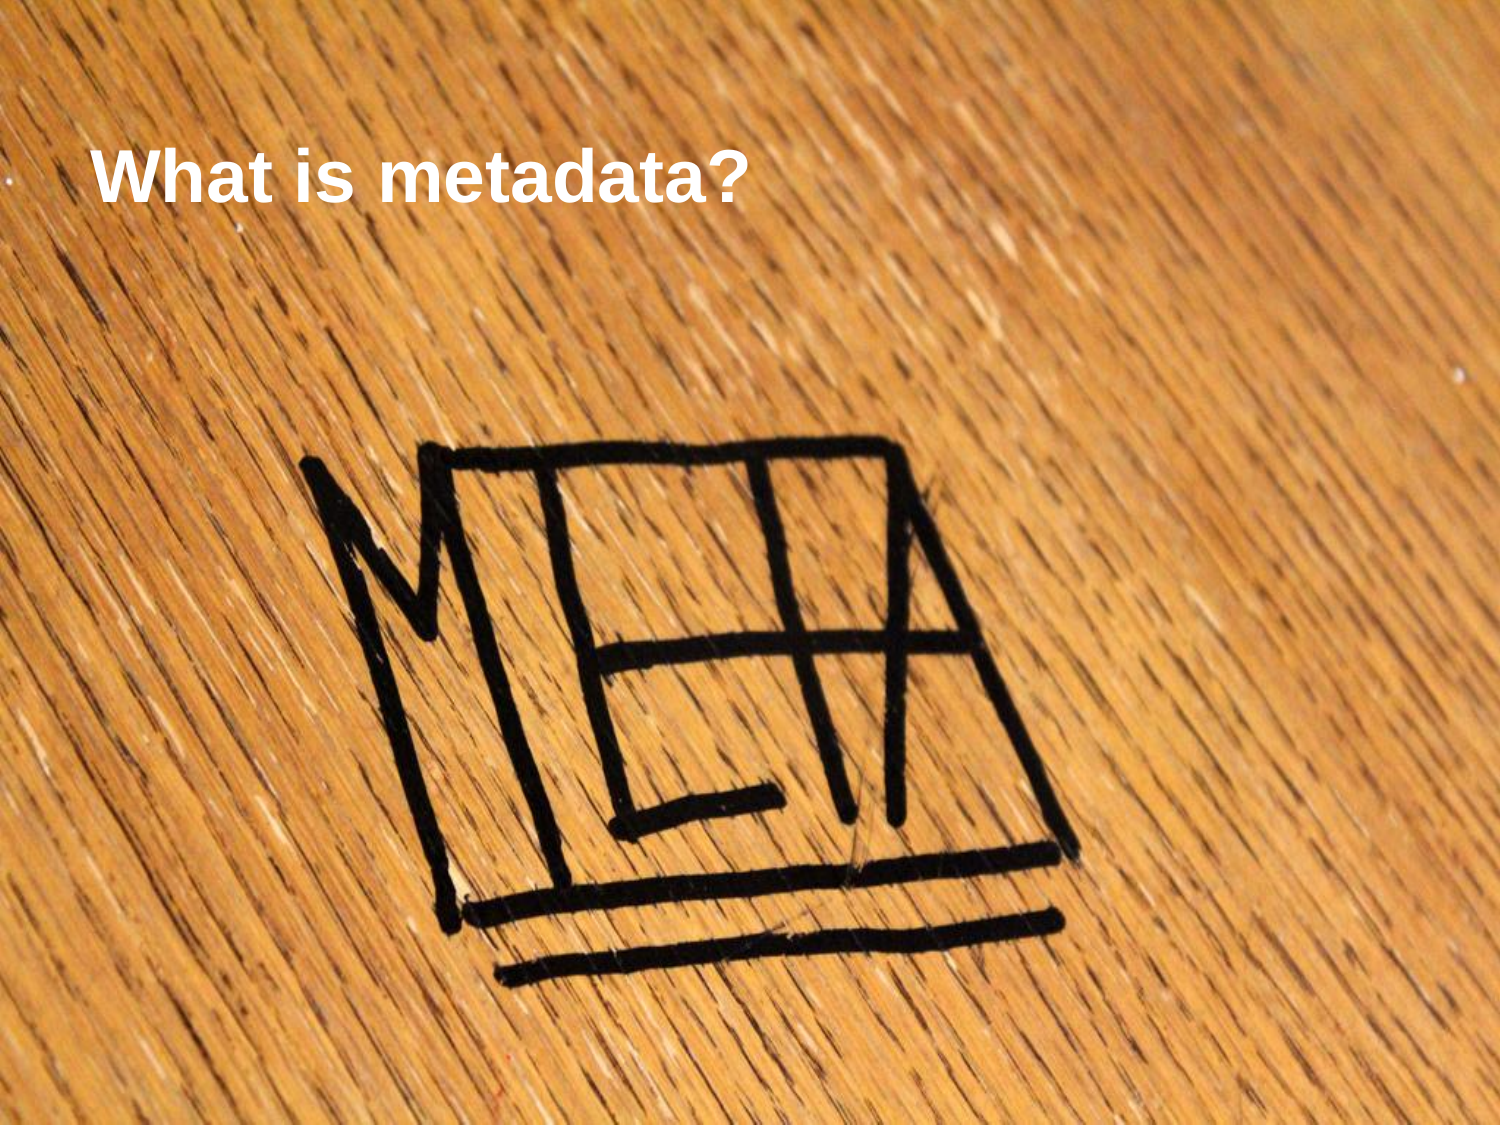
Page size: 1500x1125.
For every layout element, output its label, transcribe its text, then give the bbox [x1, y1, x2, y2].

picture [0, 0, 1500, 1125]
title What is metadata? [75, 45, 1425, 233]
